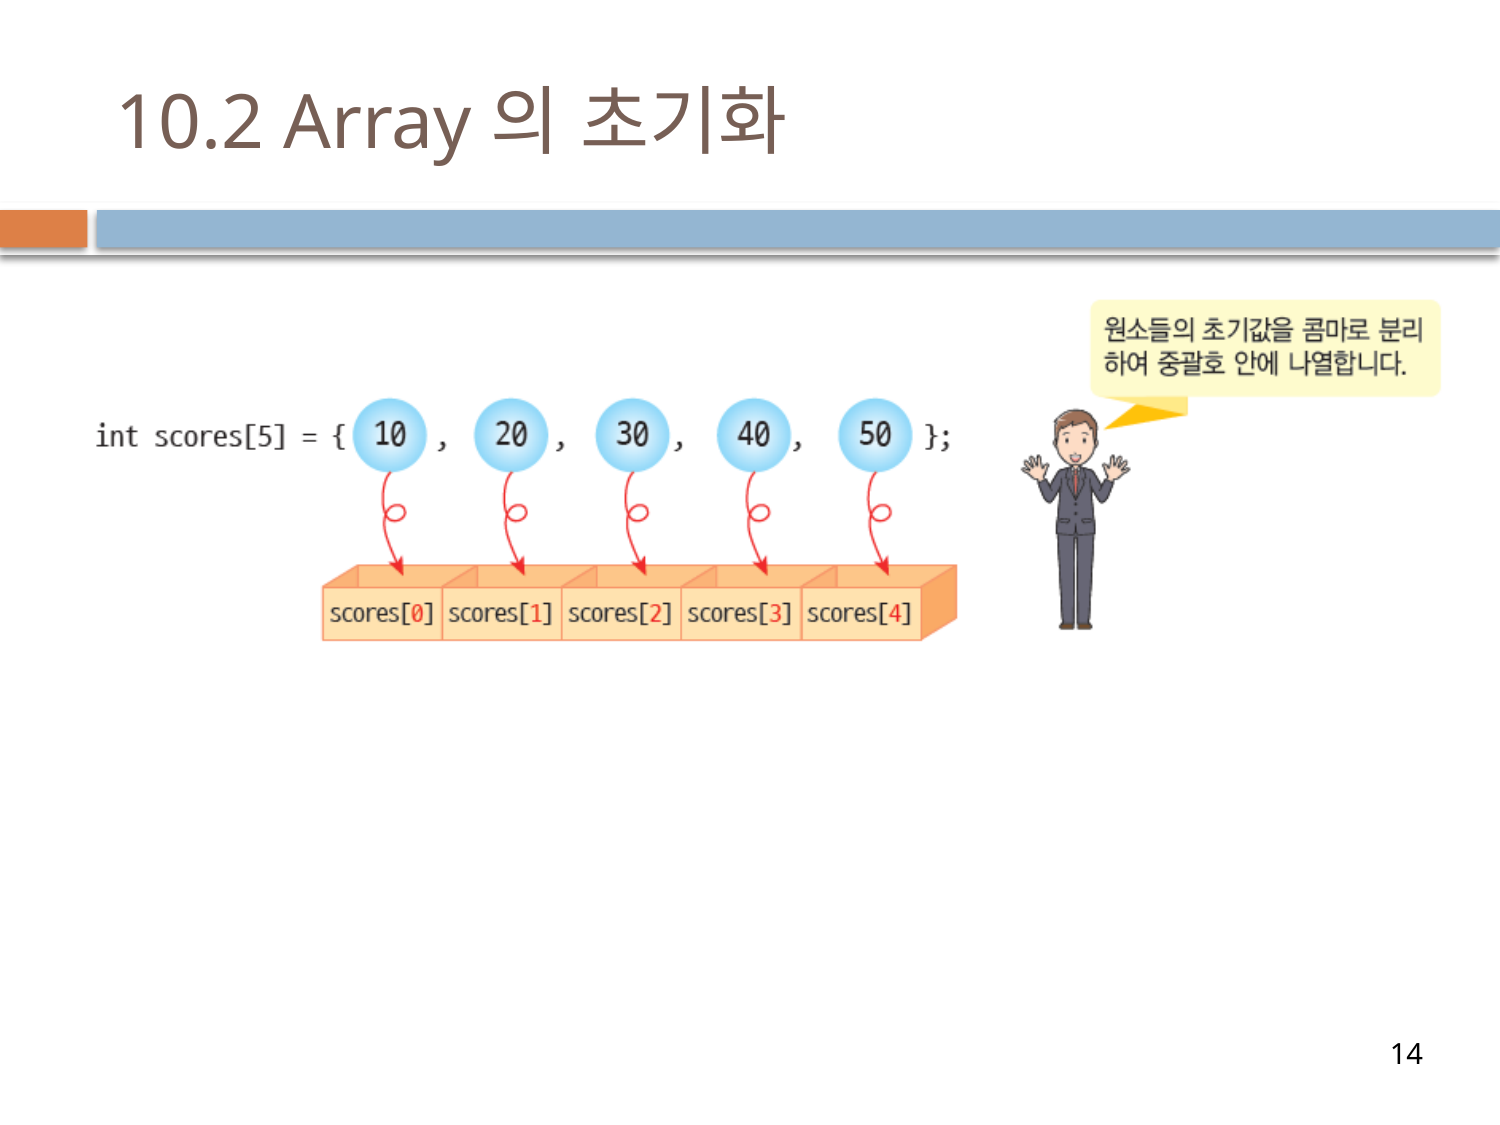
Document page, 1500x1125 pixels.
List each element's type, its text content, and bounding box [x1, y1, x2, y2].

title 10.2 Array의 초기화 [100, 37, 1438, 200]
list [75, 273, 1500, 655]
slide_number 14 [1021, 1024, 1438, 1085]
